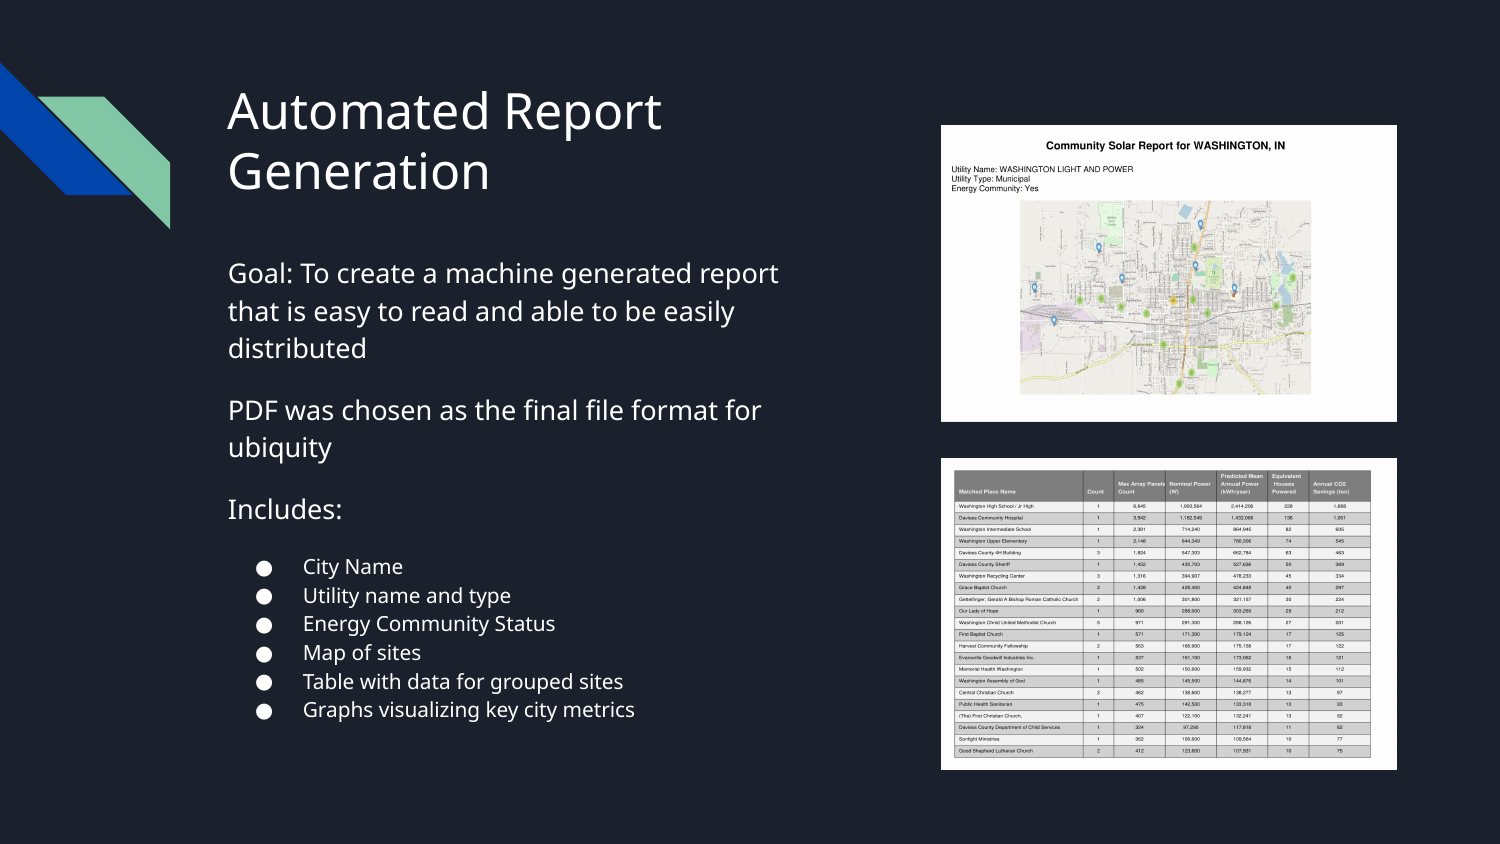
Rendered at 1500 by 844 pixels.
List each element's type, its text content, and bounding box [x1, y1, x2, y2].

picture [941, 124, 1398, 423]
picture [941, 458, 1398, 771]
list Goal: To create a machine generated report that is easy to read and able to be easily distributed PDF was chosen as the final file format for ubiquity Includes: City Name Utility name and type Energy Community Status Map of sites Table with data for grouped sites Graphs visualizing key city metrics [212, 237, 836, 808]
title Automated Report Generation [212, 64, 836, 237]
